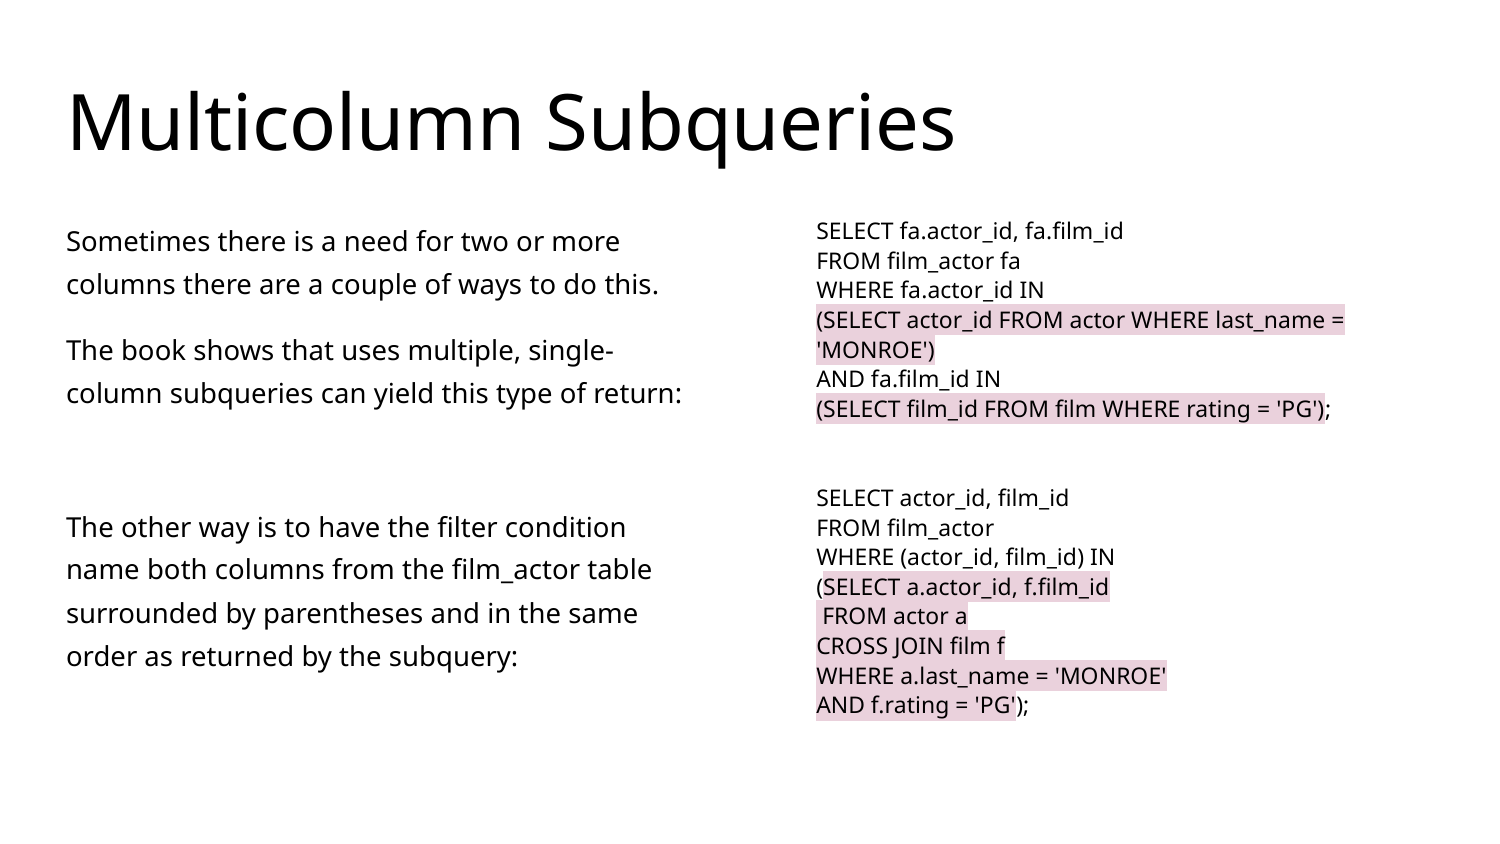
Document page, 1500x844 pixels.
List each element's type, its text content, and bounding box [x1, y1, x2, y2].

title Multicolumn Subqueries [51, 51, 1449, 189]
list SELECT fa.actor_id, fa.film_id FROM film_actor fa WHERE fa.actor_id IN (SELECT actor_id FROM actor WHERE last_name = 'MONROE') AND fa.film_id IN (SELECT film_id FROM film WHERE rating = 'PG'); SELECT actor_id, film_id FROM film_actor WHERE (actor_id, film_id) IN (SELECT a.actor_id, f.film_id FROM actor a CROSS JOIN film f WHERE a.last_name = 'MONROE' AND f.rating = 'PG'); [801, 200, 1458, 752]
list Sometimes there is a need for two or more columns there are a couple of ways to do this. The book shows that uses multiple, single-column subqueries can yield this type of return: The other way is to have the filter condition name both columns from the film_actor table surrounded by parentheses and in the same order as returned by the subquery: [51, 200, 708, 752]
